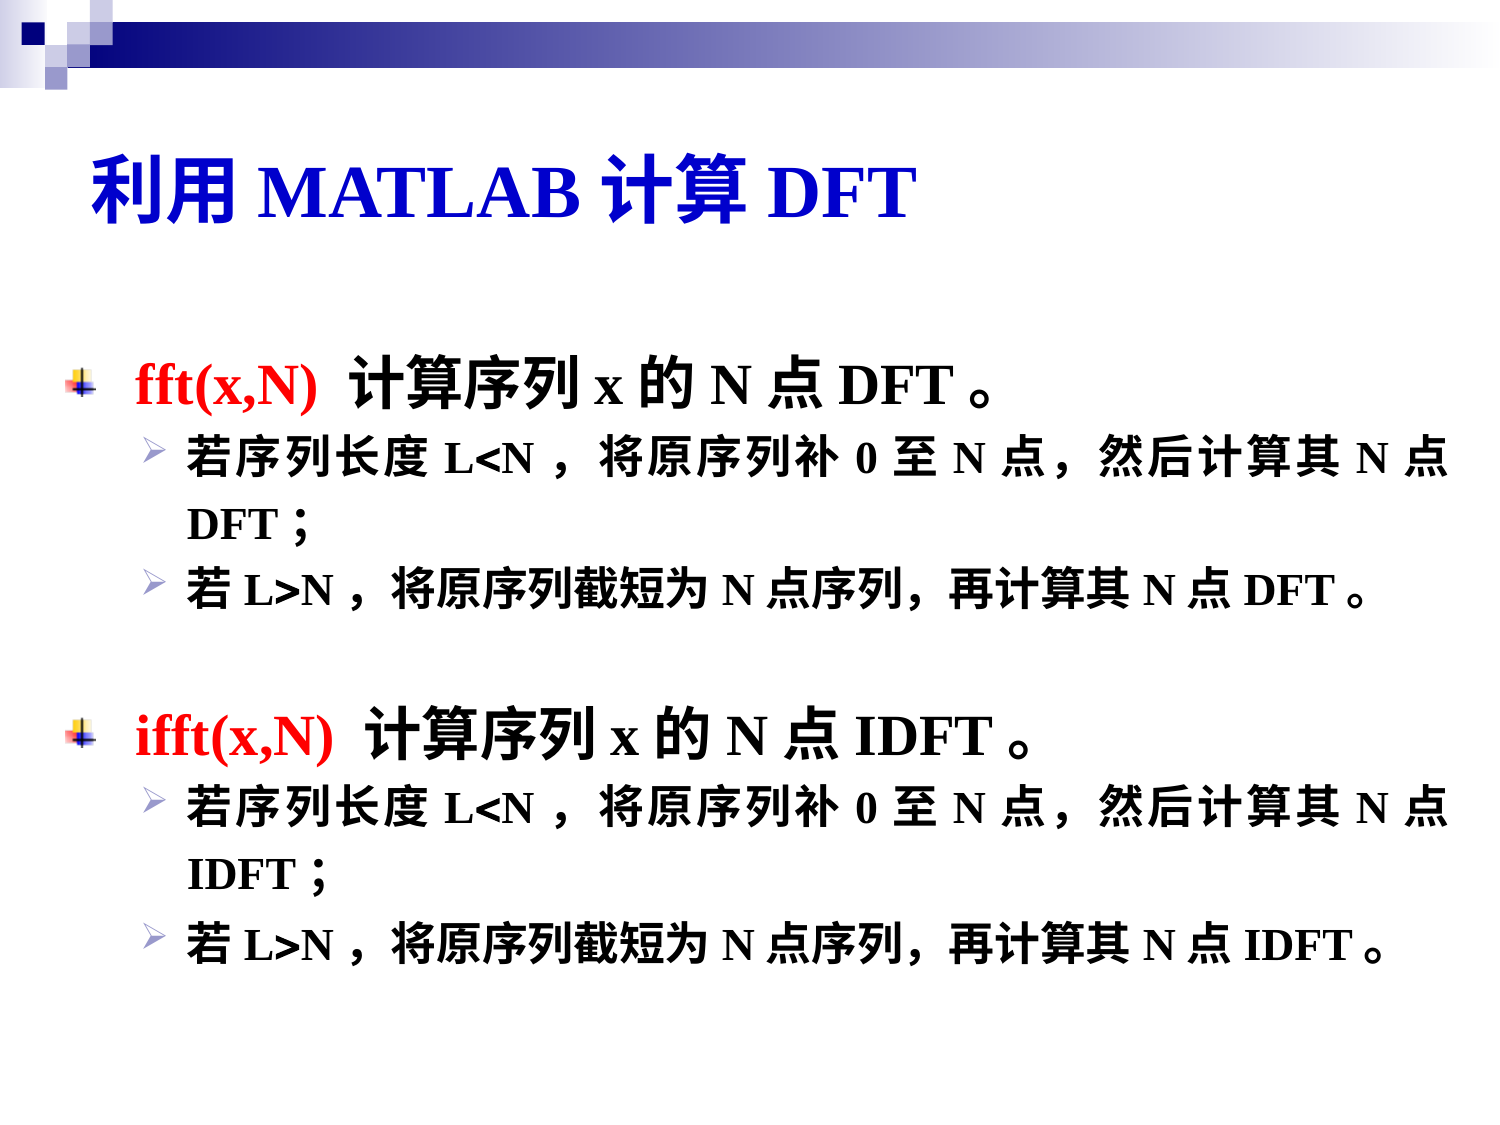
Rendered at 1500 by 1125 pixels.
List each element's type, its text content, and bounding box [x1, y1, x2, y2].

picture [65, 366, 96, 397]
picture [65, 716, 96, 748]
title 利用MATLAB计算DFT [75, 75, 1425, 300]
list fft(x,N) 计算序列x的N点DFT。 若序列长度L<N，将原序列补0至N点，然后计算其N点DFT； 若L>N，将原序列截短为N点序列，再计算其N点DFT。 ifft(x,N) 计算序列x的N点IDFT。 若序列长度L<N，将原序列补0至N点，然后计算其N点IDFT； 若L>N，将原序列截短为N点序列，再计算其N点IDFT。 [50, 324, 1475, 963]
